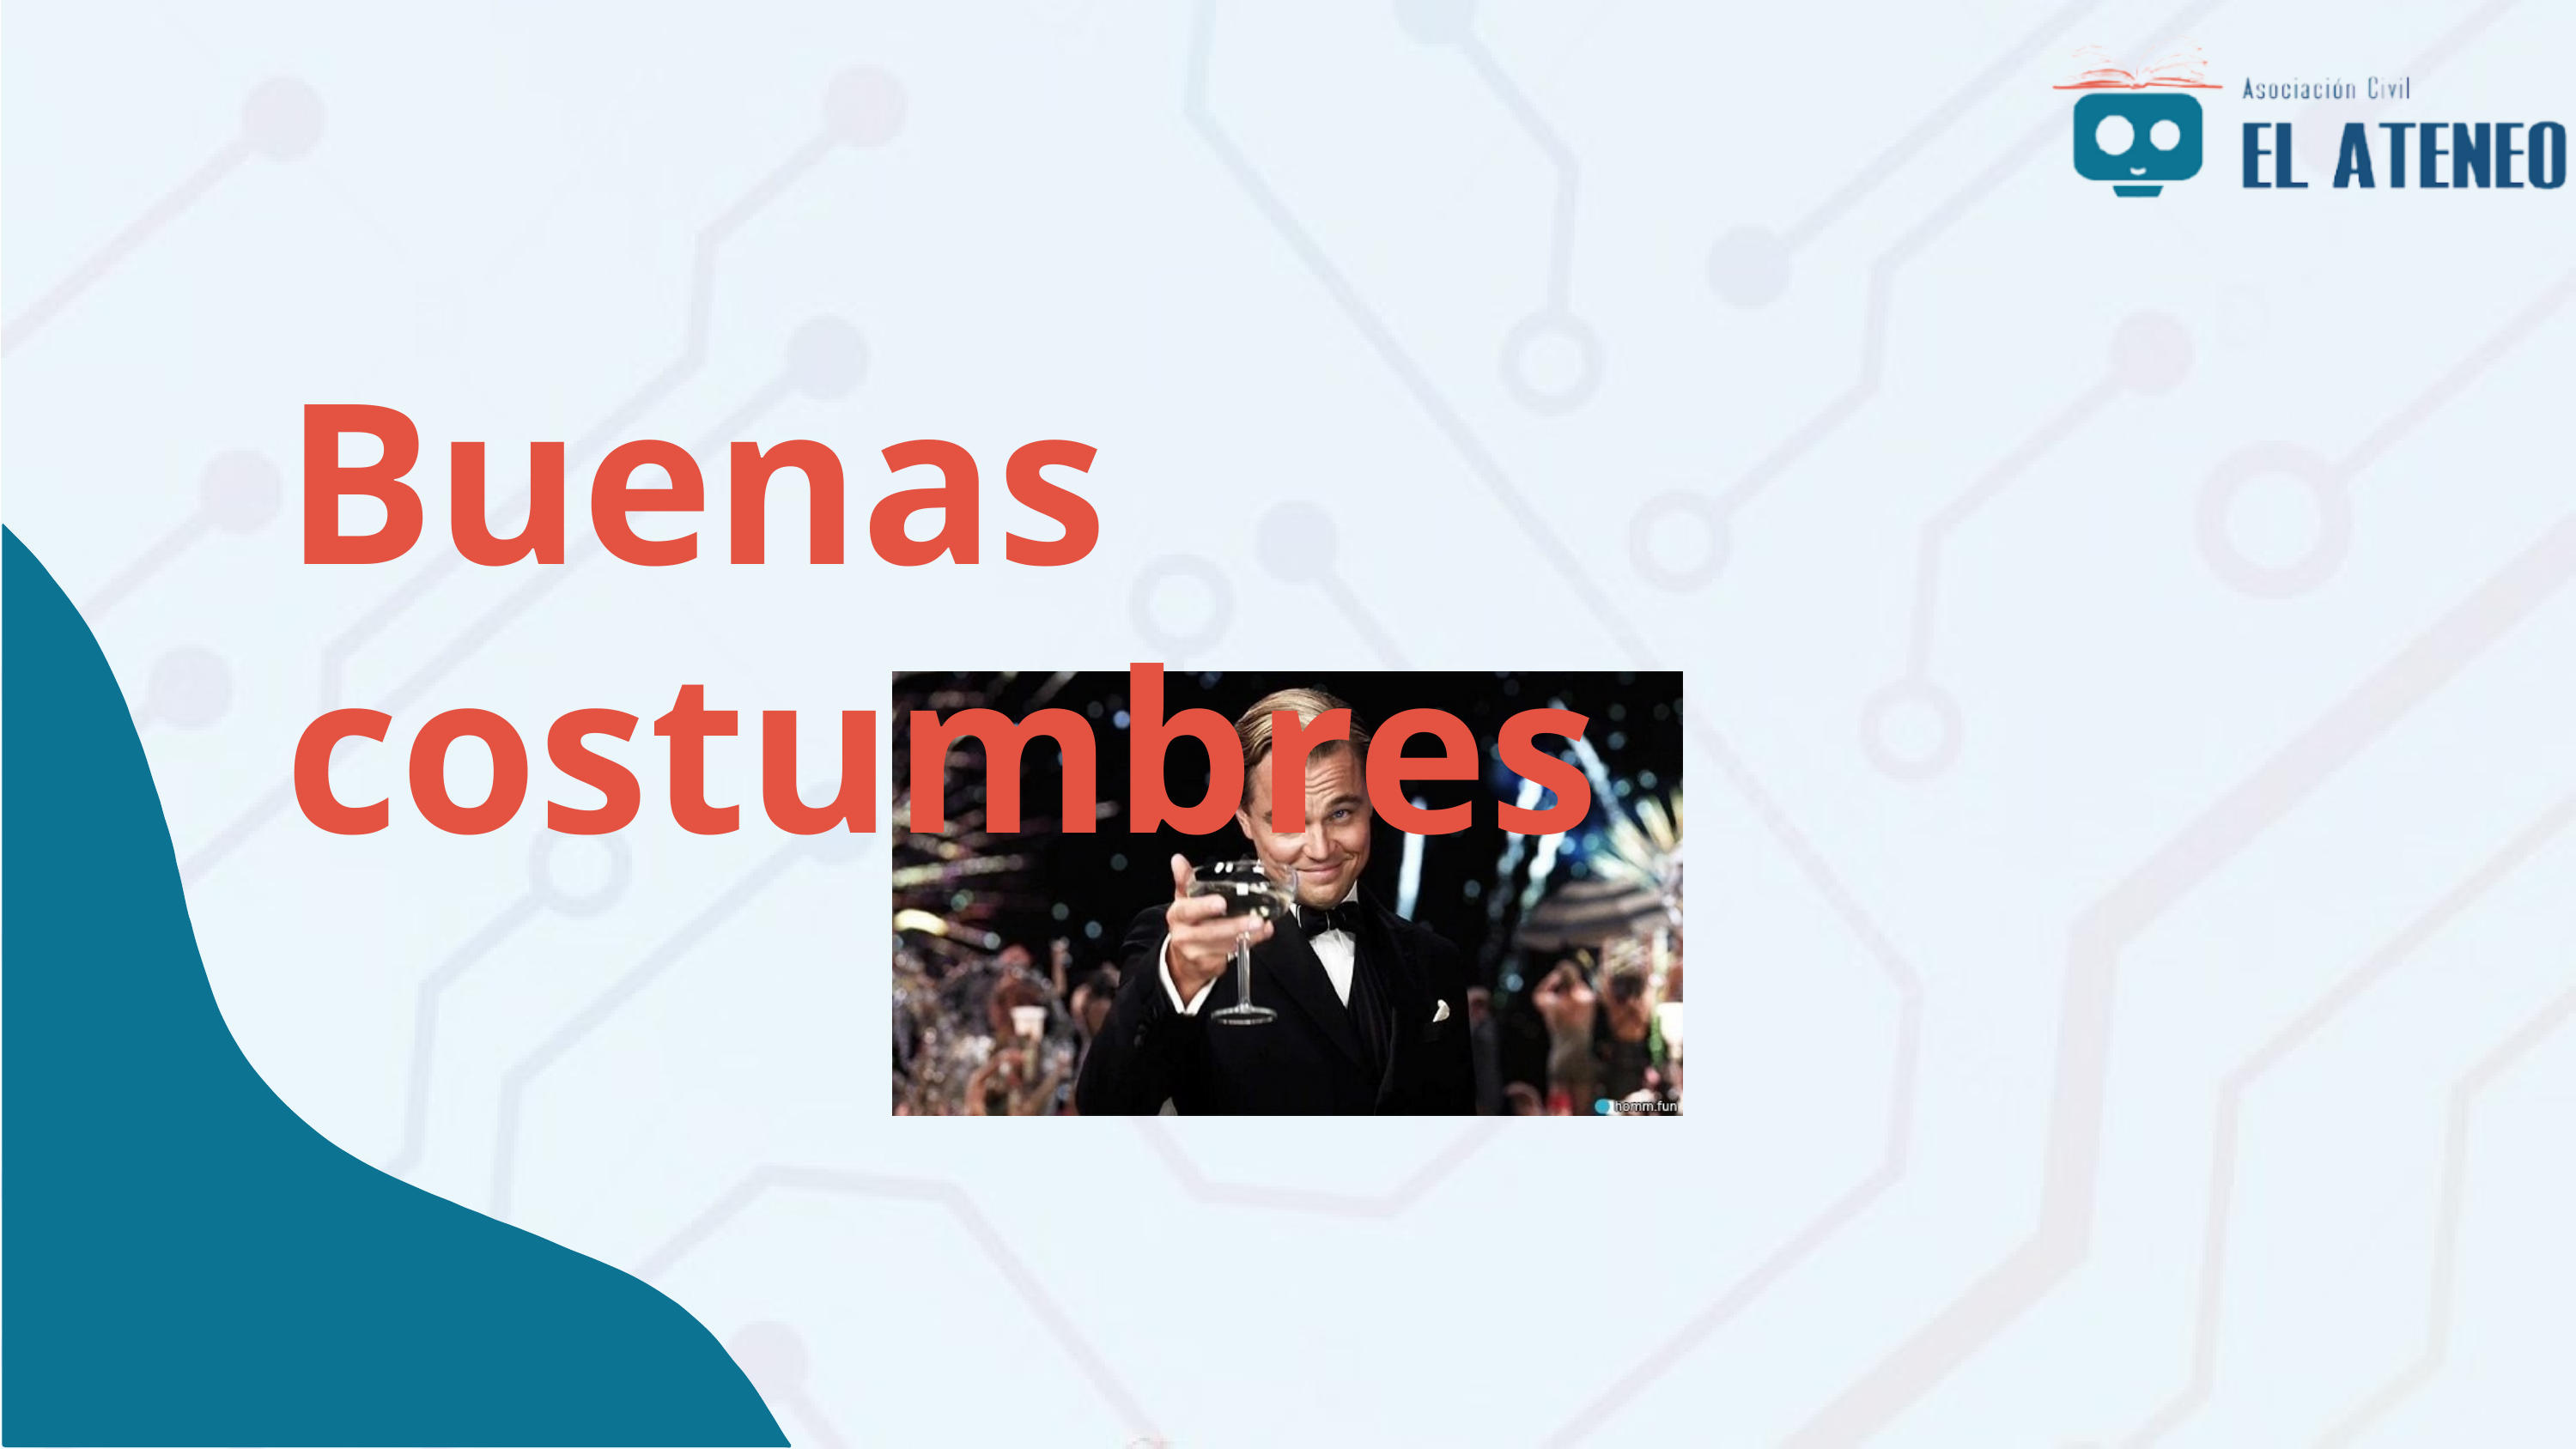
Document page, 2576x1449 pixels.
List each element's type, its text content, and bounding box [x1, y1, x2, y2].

picture [1, 0, 2576, 1449]
title Buenas costumbres [283, 339, 2253, 878]
text_box [2, 523, 792, 1448]
